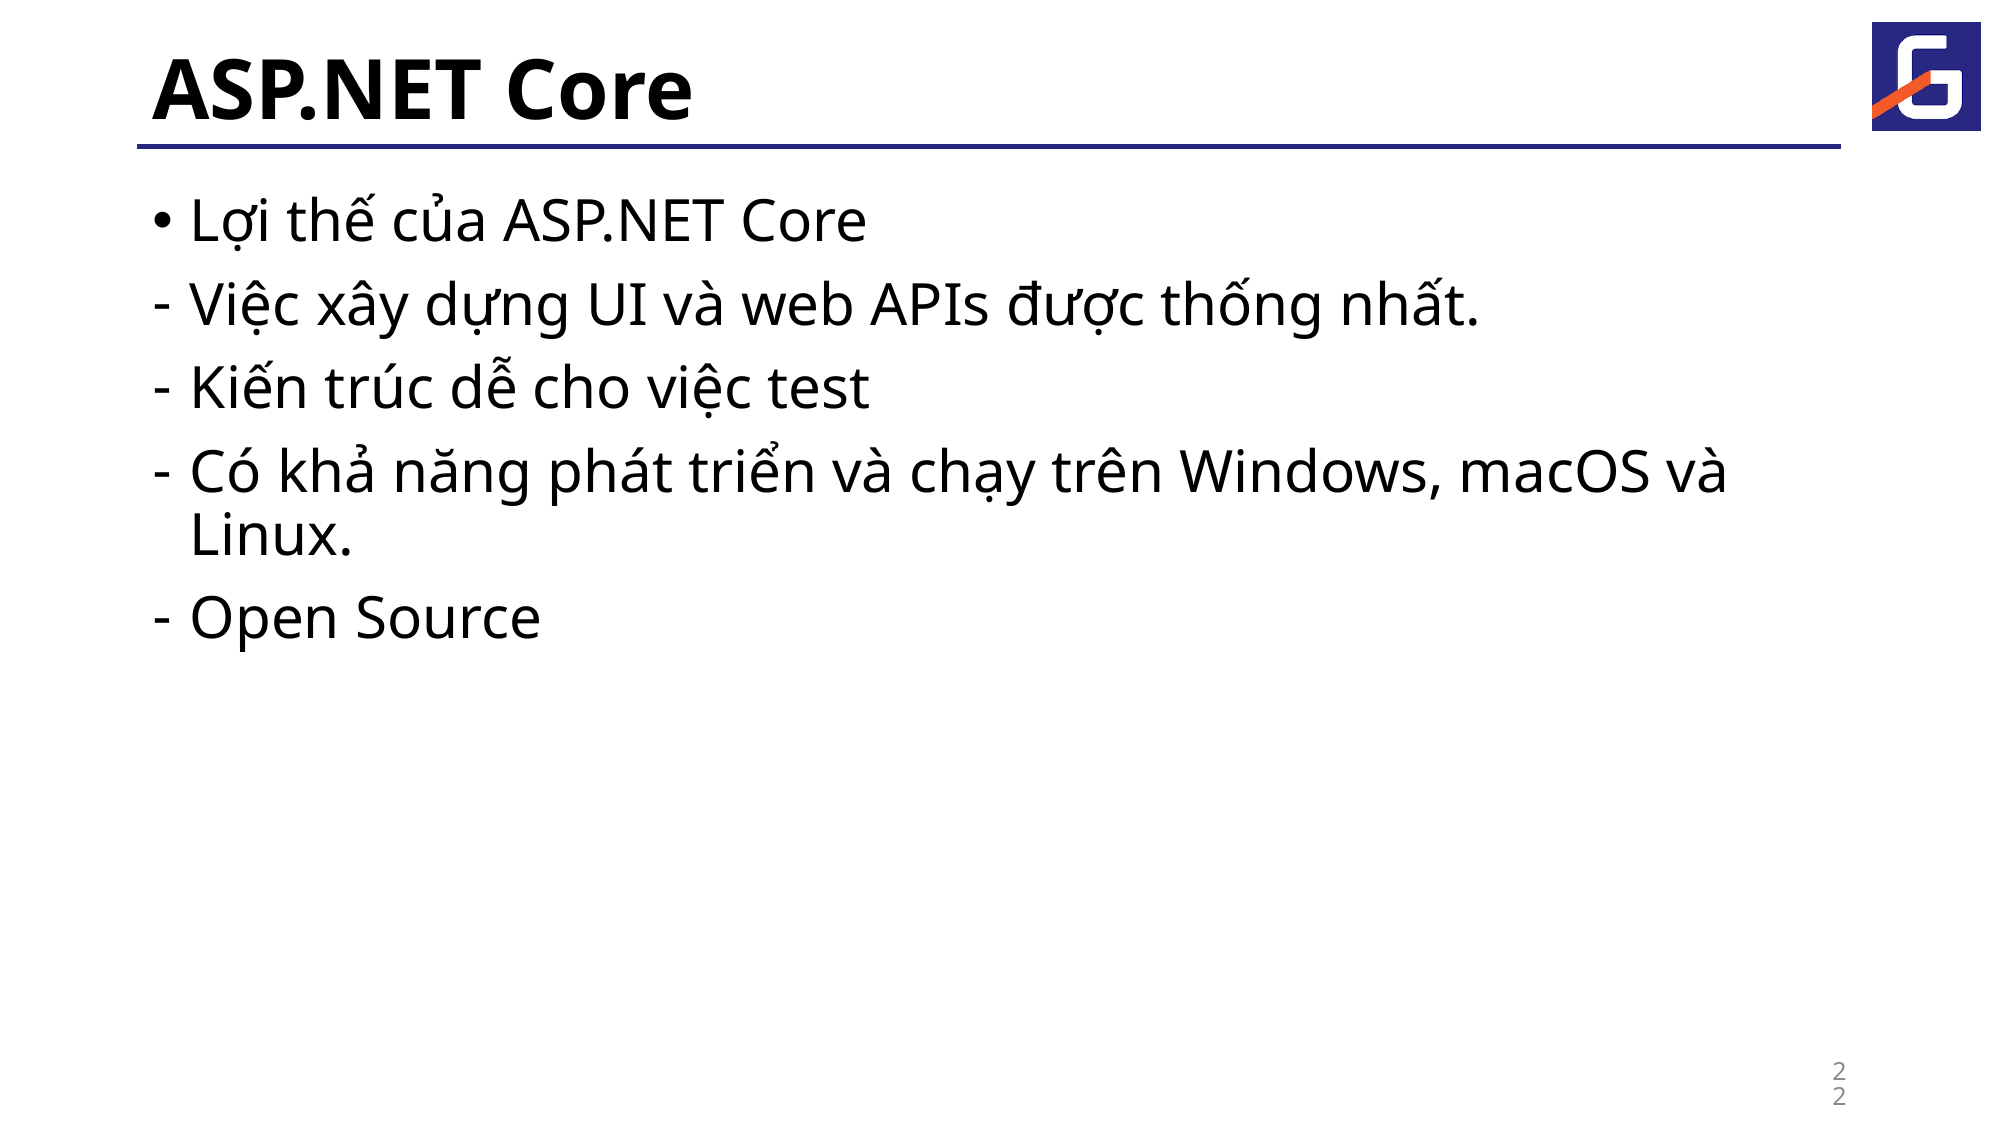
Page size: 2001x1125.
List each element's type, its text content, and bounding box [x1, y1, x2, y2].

title ASP.NET Core [137, 26, 1863, 160]
list Lợi thế của ASP.NET Core Việc xây dựng UI và web APIs được thống nhất. Kiến trúc dễ cho việc test Có khả năng phát triển và chạy trên Windows, macOS và Linux. Open Source [137, 183, 1863, 1014]
picture [1872, 22, 1981, 131]
slide_number 22 [1817, 1050, 1863, 1095]
